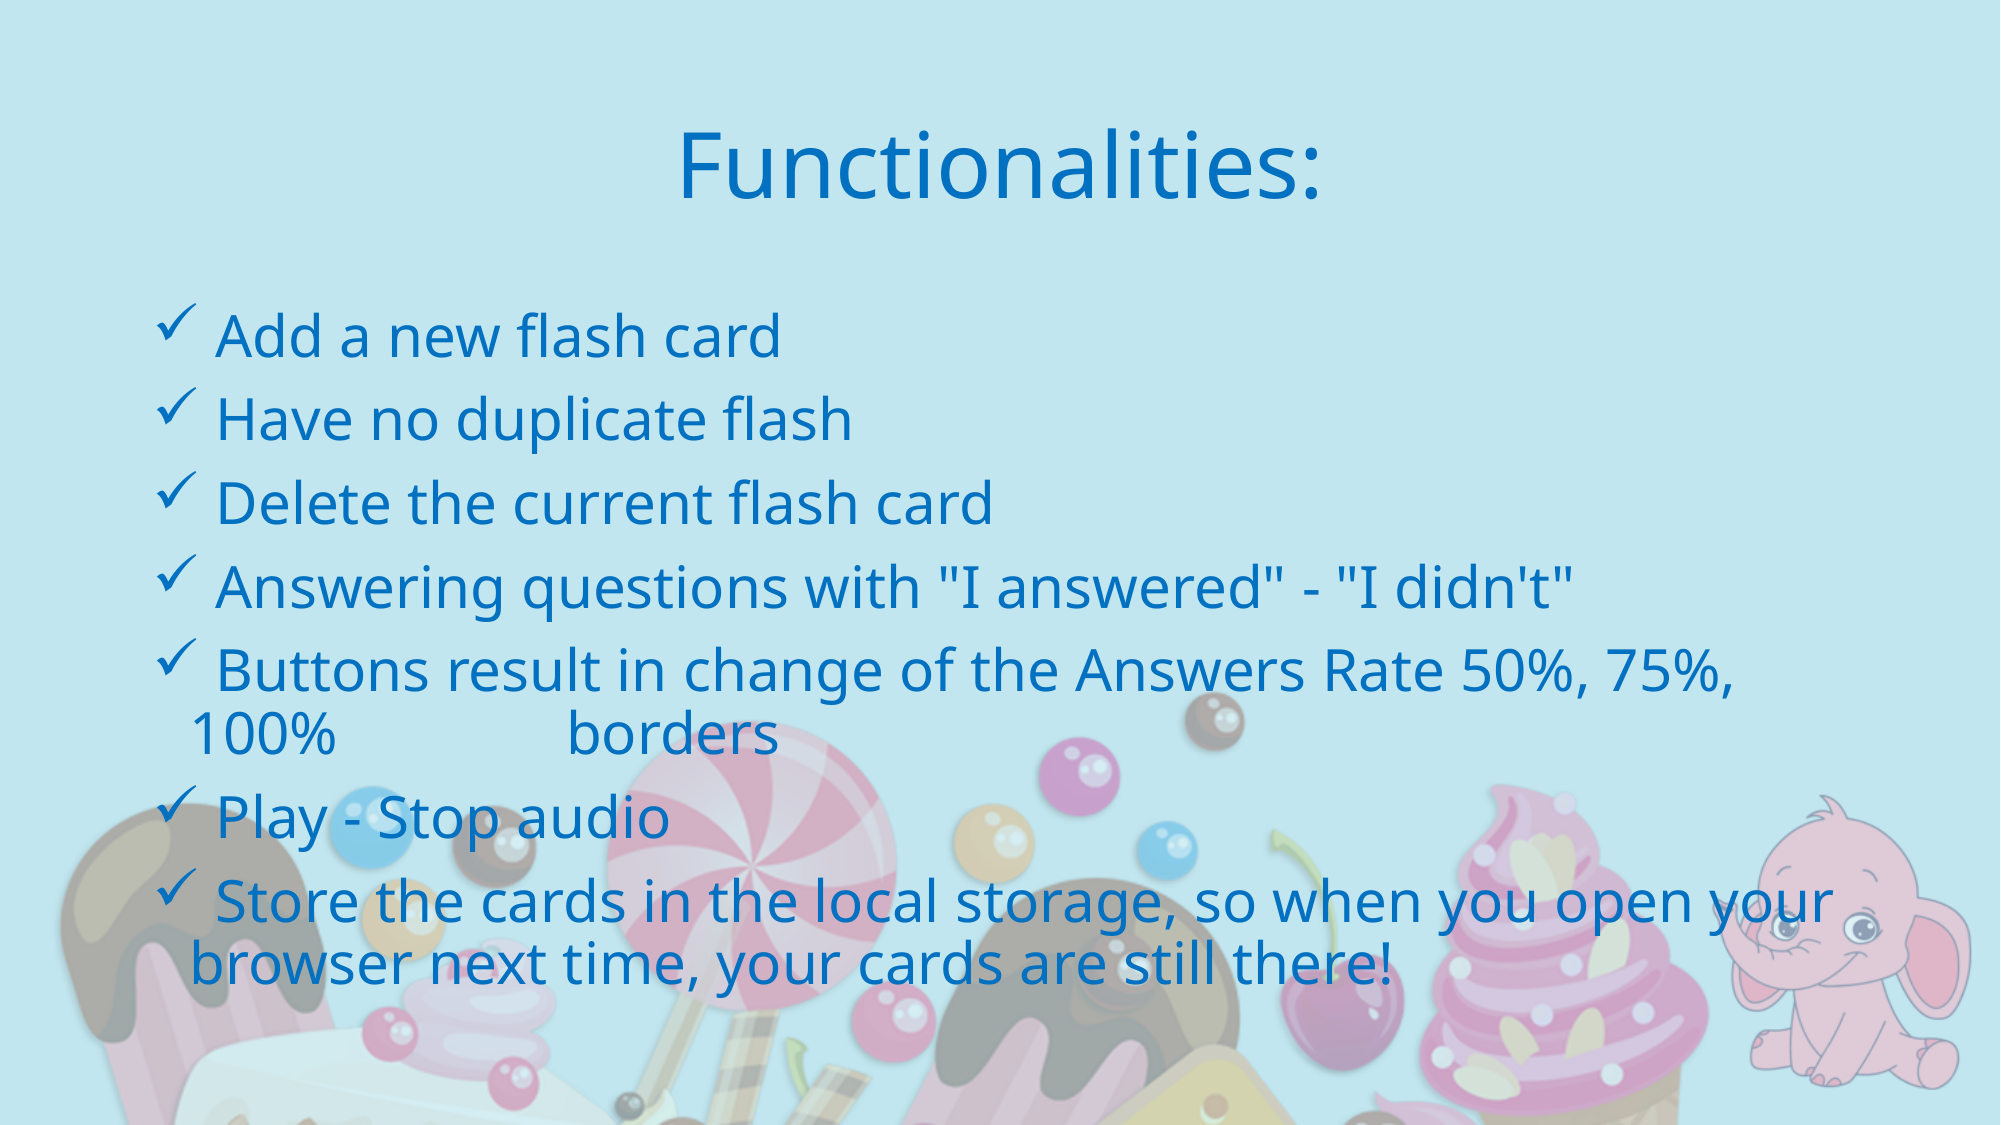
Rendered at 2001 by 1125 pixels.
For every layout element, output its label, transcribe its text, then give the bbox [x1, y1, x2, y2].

list Add a new flash card Have no duplicate flash Delete the current flash card Answering questions with "I answered" - "I didn't" Buttons result in change of the Answers Rate 50%, 75%, 100% borders Play - Stop audio Store the cards in the local storage, so when you open your browser next time, your cards are still there! [137, 299, 1863, 1014]
picture [0, 0, 2001, 1125]
title Functionalities: [137, 59, 1863, 278]
